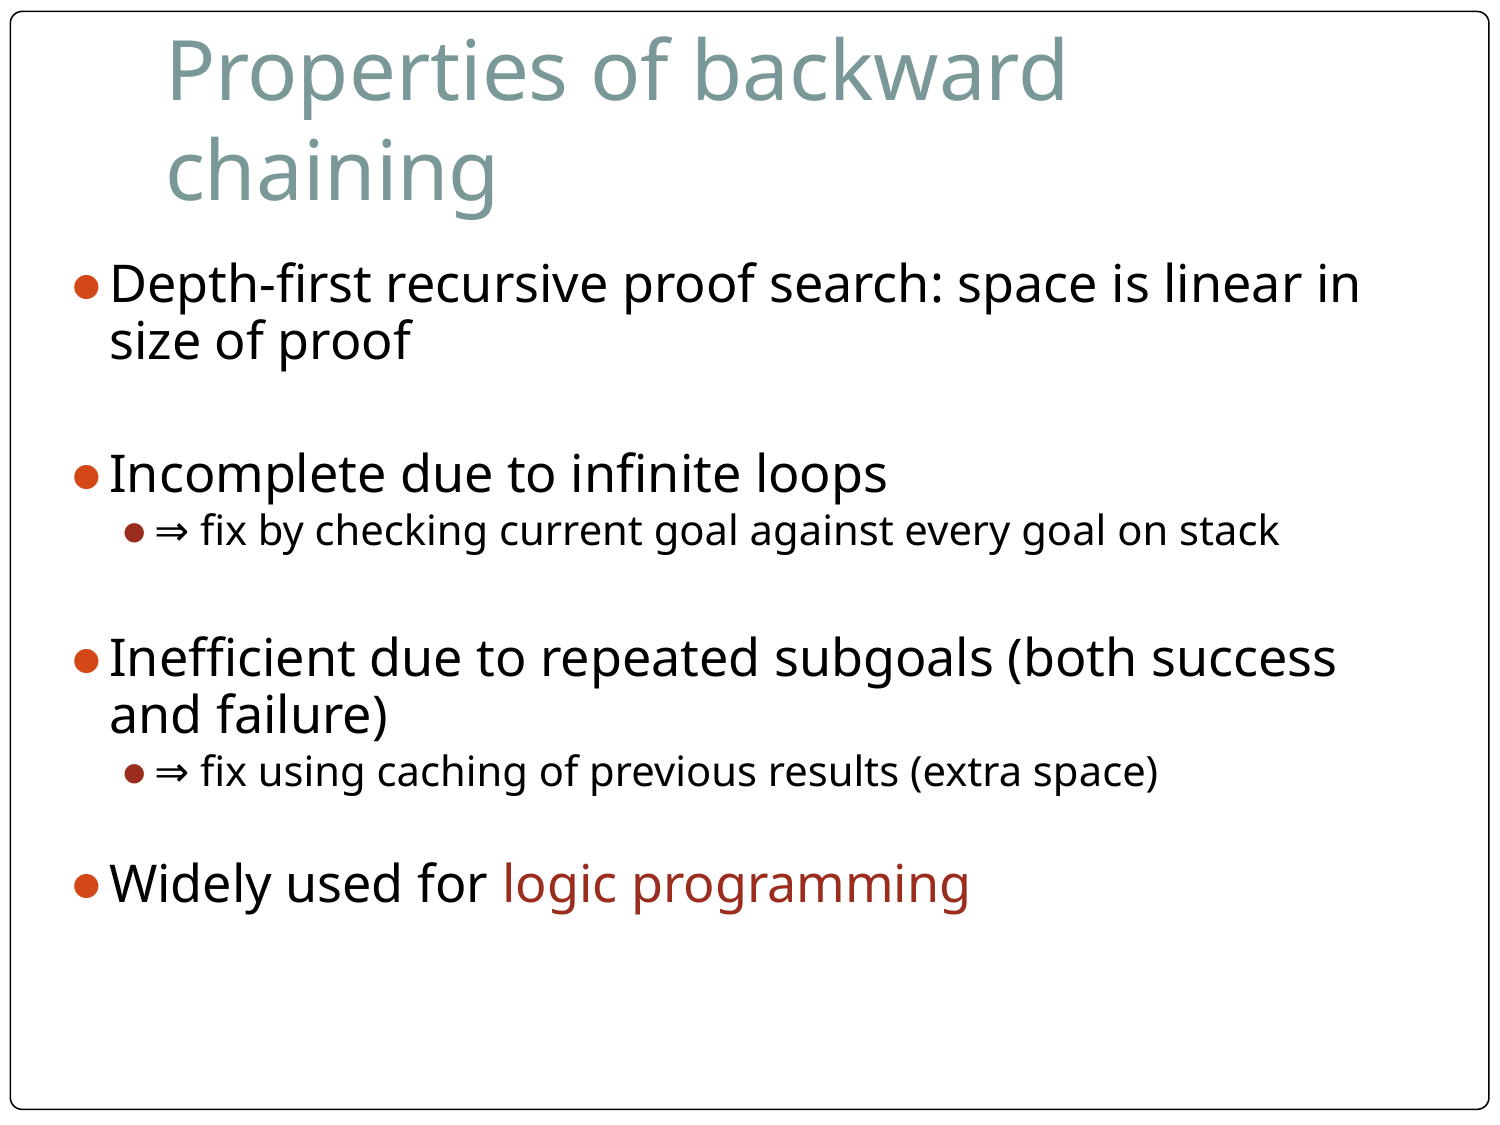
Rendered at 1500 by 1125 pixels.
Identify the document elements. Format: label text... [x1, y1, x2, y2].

title Properties of backward chaining [150, 45, 1425, 233]
list Depth-first recursive proof search: space is linear in size of proof Incomplete due to infinite loops ⇒ fix by checking current goal against every goal on stack Inefficient due to repeated subgoals (both success and failure) ⇒ fix using caching of previous results (extra space) Widely used for logic programming [49, 250, 1445, 1001]
